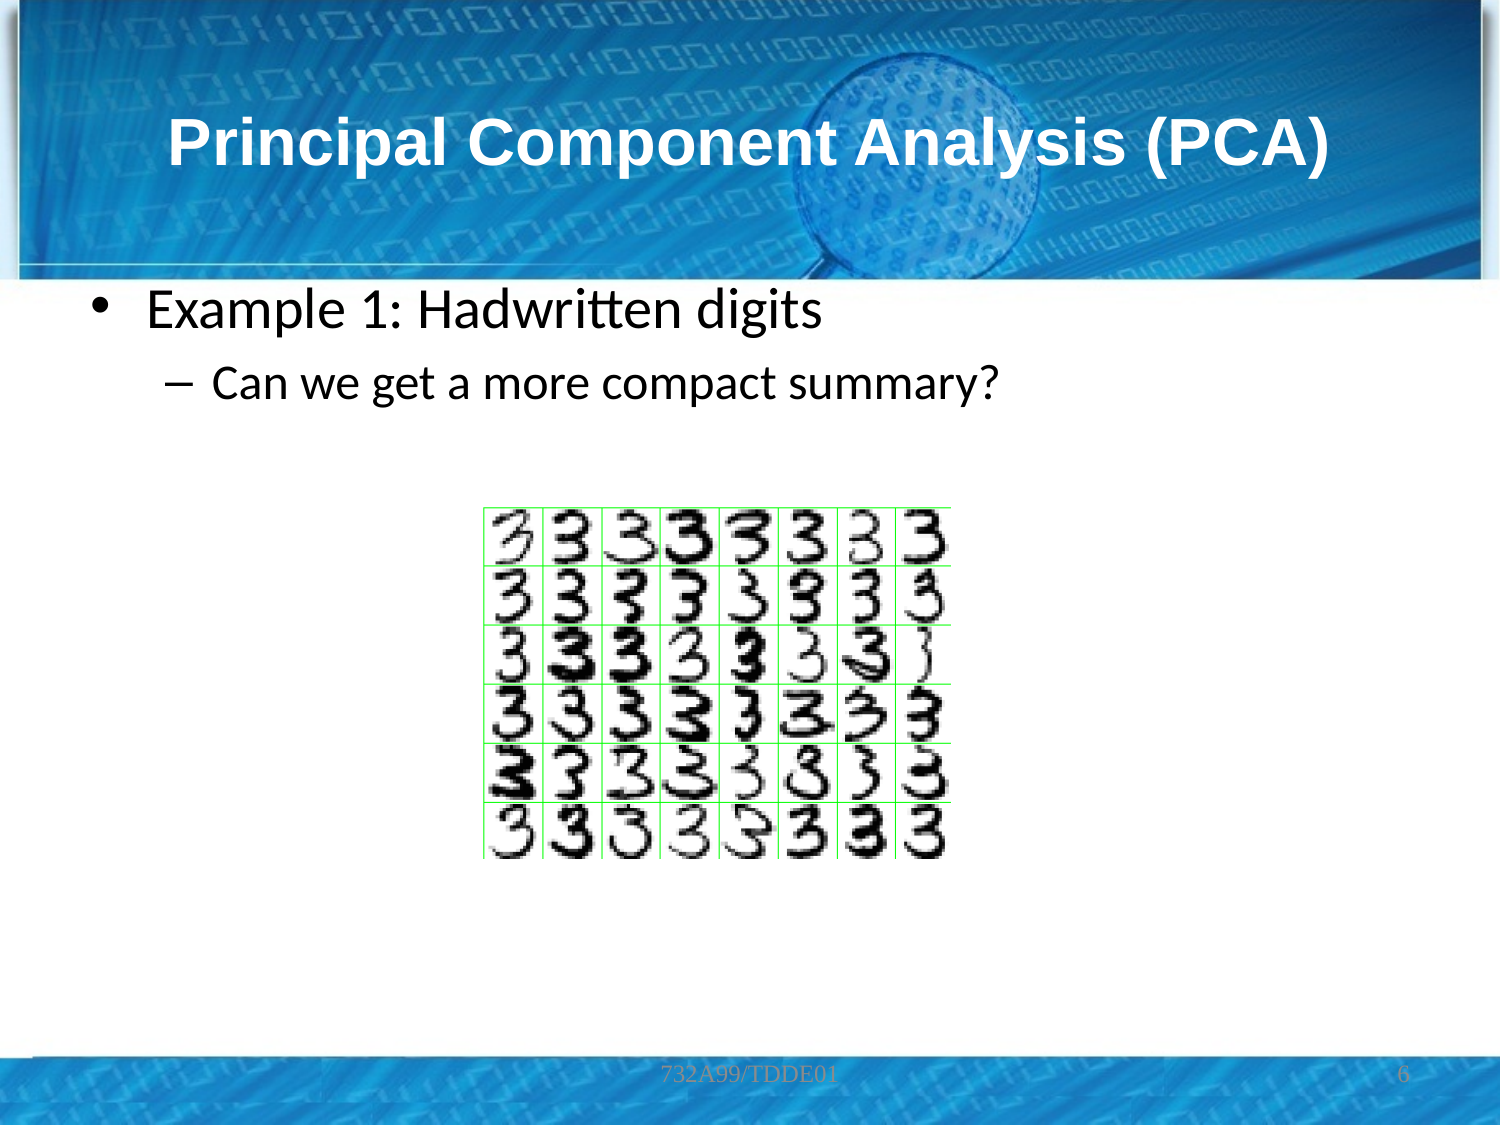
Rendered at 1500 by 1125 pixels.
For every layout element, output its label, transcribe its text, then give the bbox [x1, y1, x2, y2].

footer 732A99/TDDE01 [512, 1042, 988, 1103]
list Example 1: Hadwritten digits Can we get a more compact summary? [75, 262, 1425, 1005]
title Principal Component Analysis (PCA) [75, 45, 1425, 233]
picture [0, 0, 1500, 1125]
slide_number 6 [1074, 1042, 1425, 1103]
